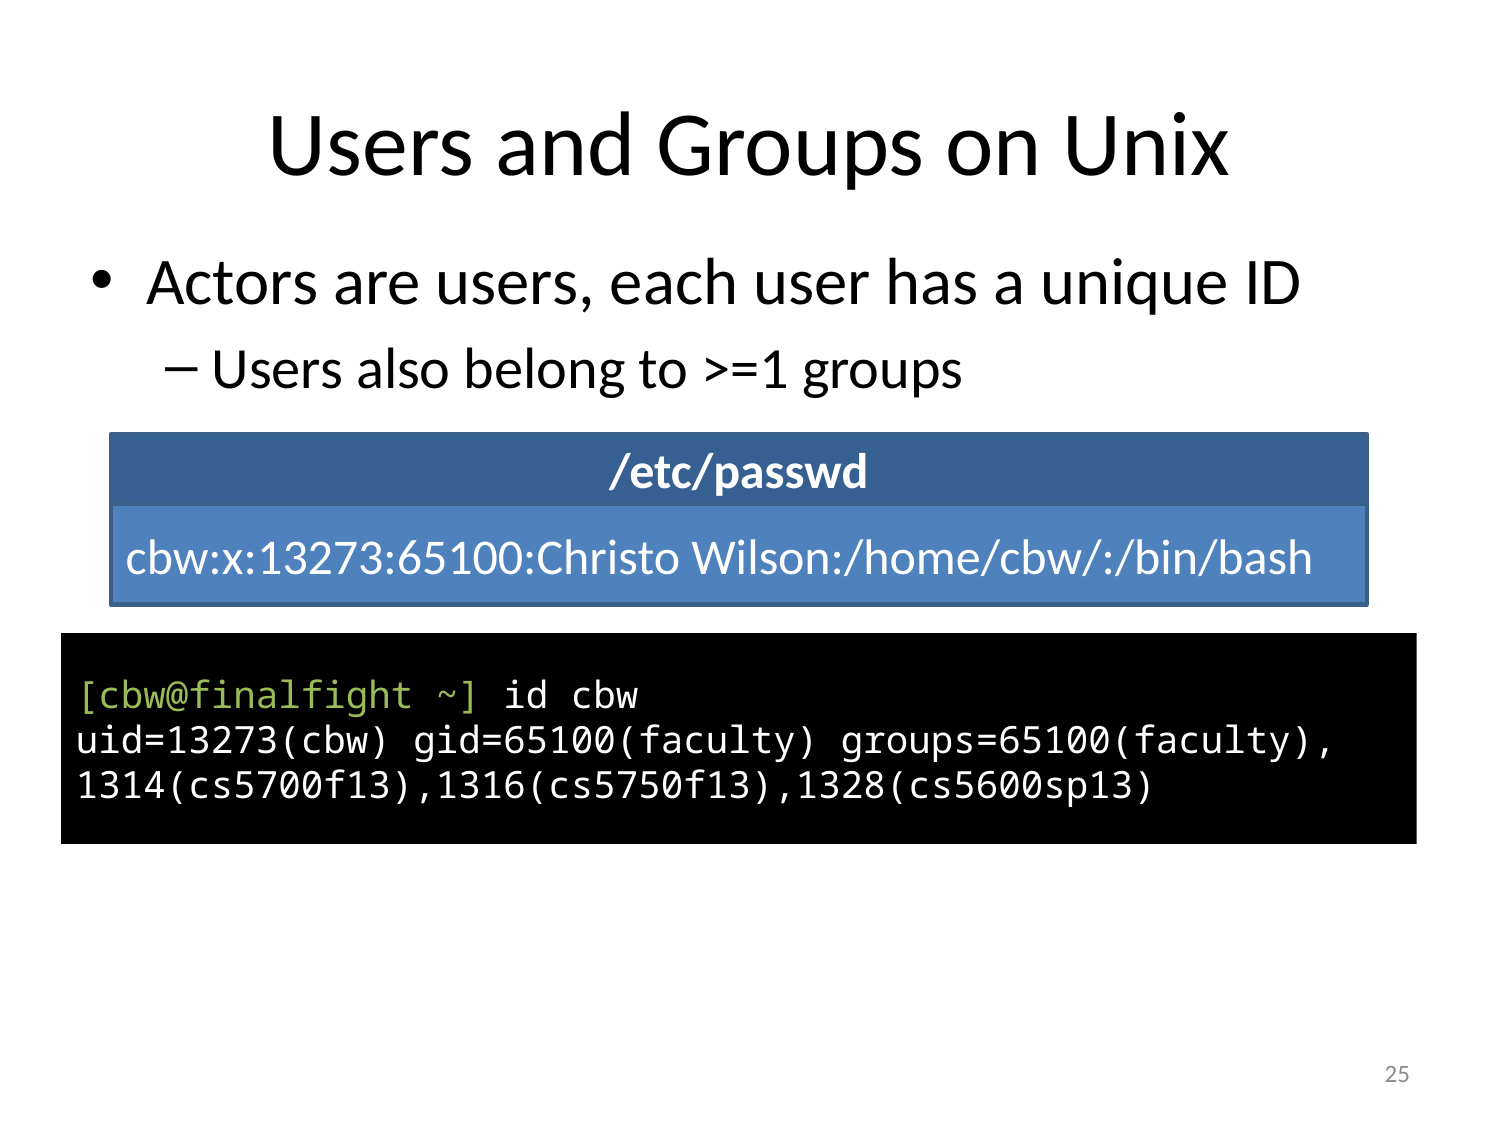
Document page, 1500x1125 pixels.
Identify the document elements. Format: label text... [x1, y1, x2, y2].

title Users and Groups on Unix [75, 45, 1425, 230]
list Actors are users, each user has a unique ID Users also belong to >=1 groups [75, 230, 1425, 430]
text_box [cbw@finalfight ~] id cbw uid=13273(cbw) gid=65100(faculty) groups=65100(faculty), 1314(cs5700f13),1316(cs5750f13),1328(cs5600sp13) [59, 631, 1419, 846]
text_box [110, 434, 1367, 605]
slide_number 25 [1074, 1042, 1425, 1103]
